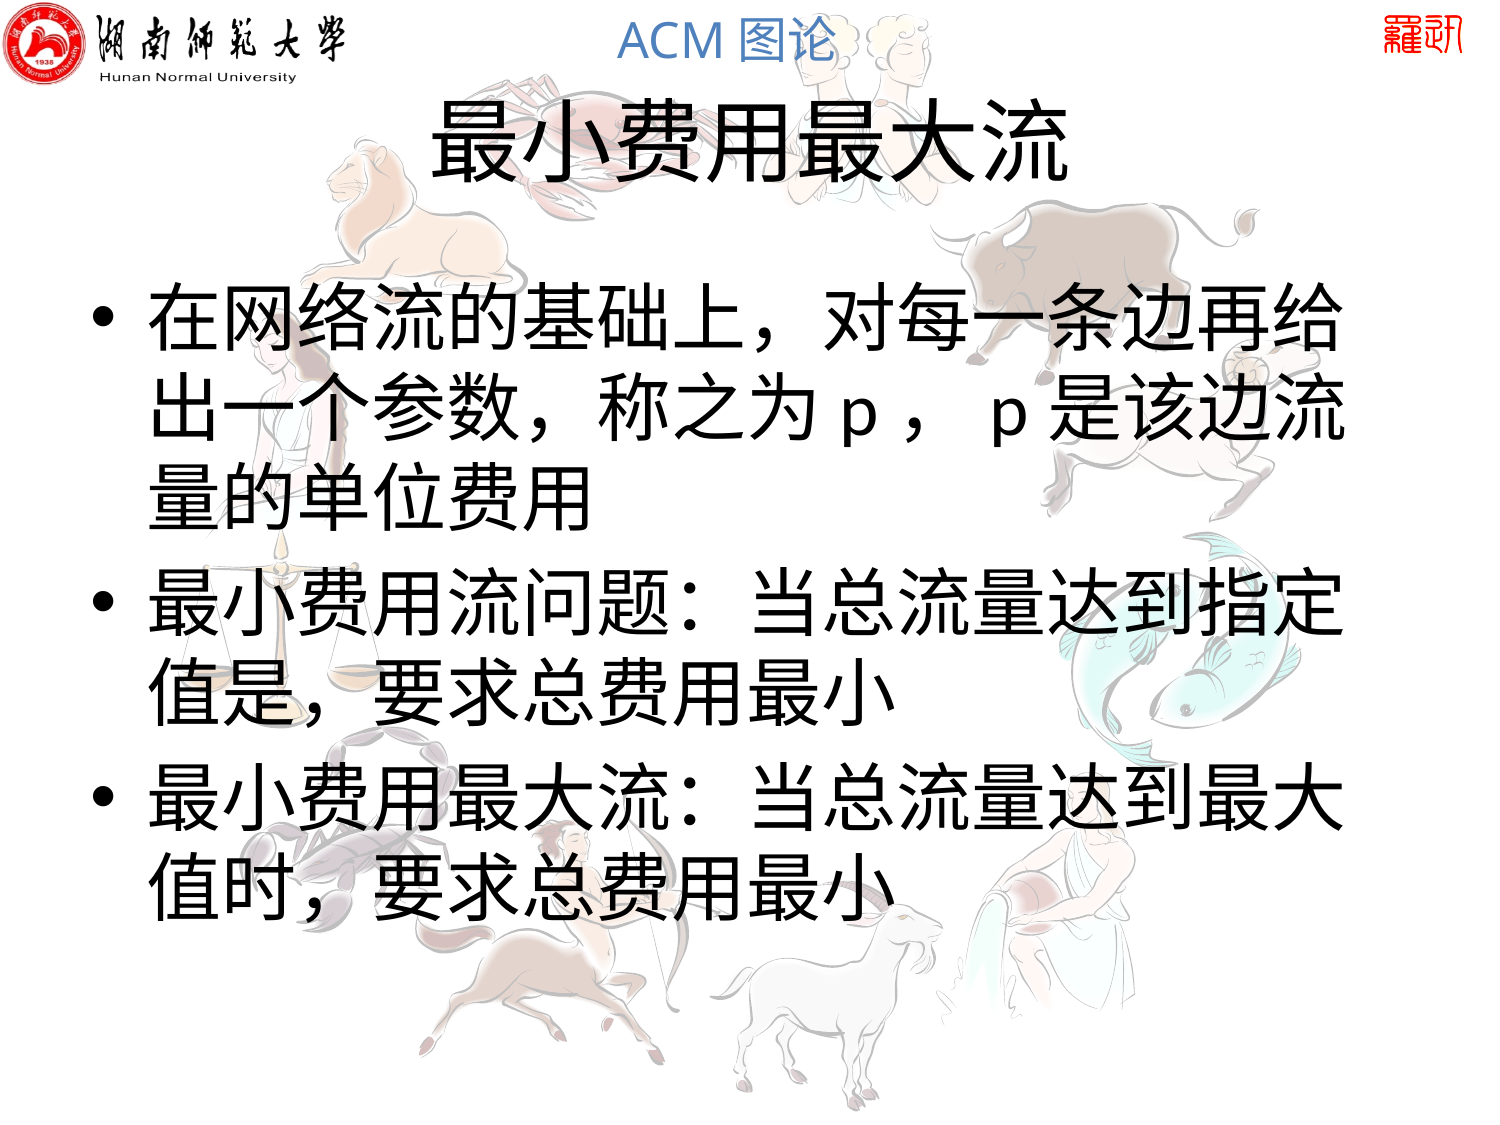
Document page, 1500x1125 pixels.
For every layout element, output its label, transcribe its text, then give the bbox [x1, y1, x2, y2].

list 在网络流的基础上，对每一条边再给出一个参数，称之为p，p是该边流量的单位费用 最小费用流问题：当总流量达到指定值是，要求总费用最小 最小费用最大流：当总流量达到最大值时，要求总费用最小 [75, 262, 1425, 1005]
picture [0, 0, 348, 86]
title 最小费用最大流 [75, 45, 1425, 233]
picture [1343, 0, 1500, 69]
